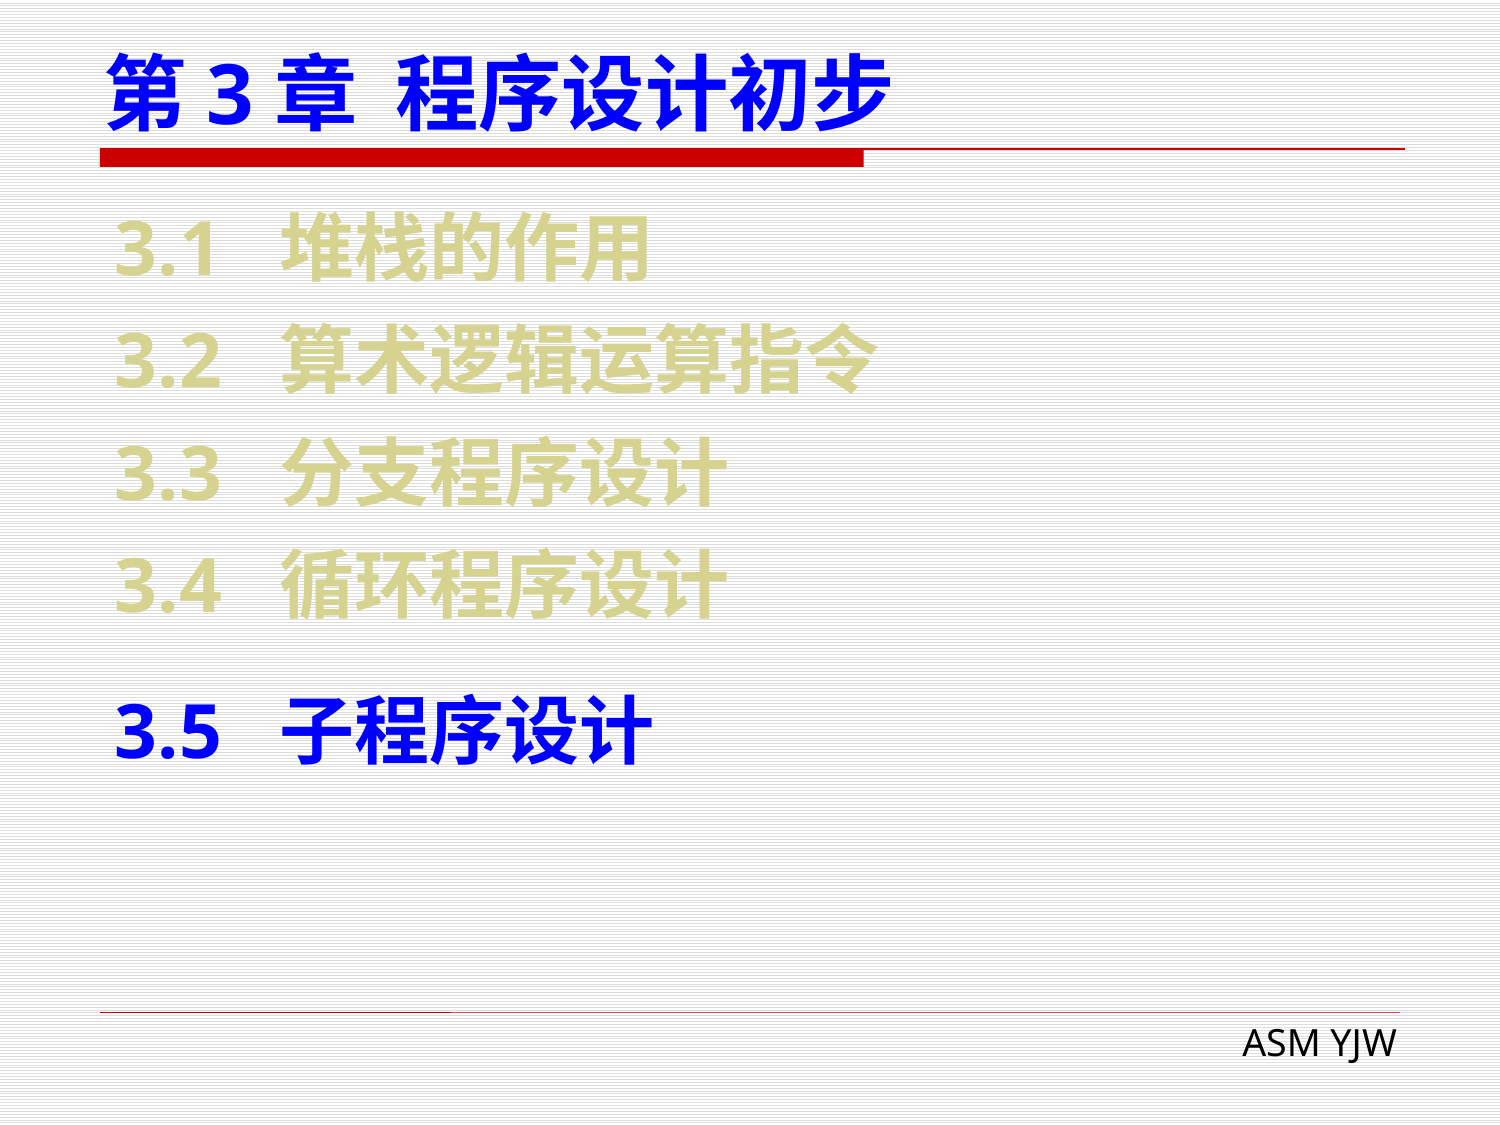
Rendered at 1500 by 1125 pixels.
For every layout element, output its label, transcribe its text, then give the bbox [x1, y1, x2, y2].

text_box 3.1 堆栈的作用 3.2 算术逻辑运算指令 3.3 分支程序设计 3.4 循环程序设计 3.5 子程序设计 [100, 195, 1400, 782]
title 第3章 程序设计初步 [88, 42, 1448, 149]
